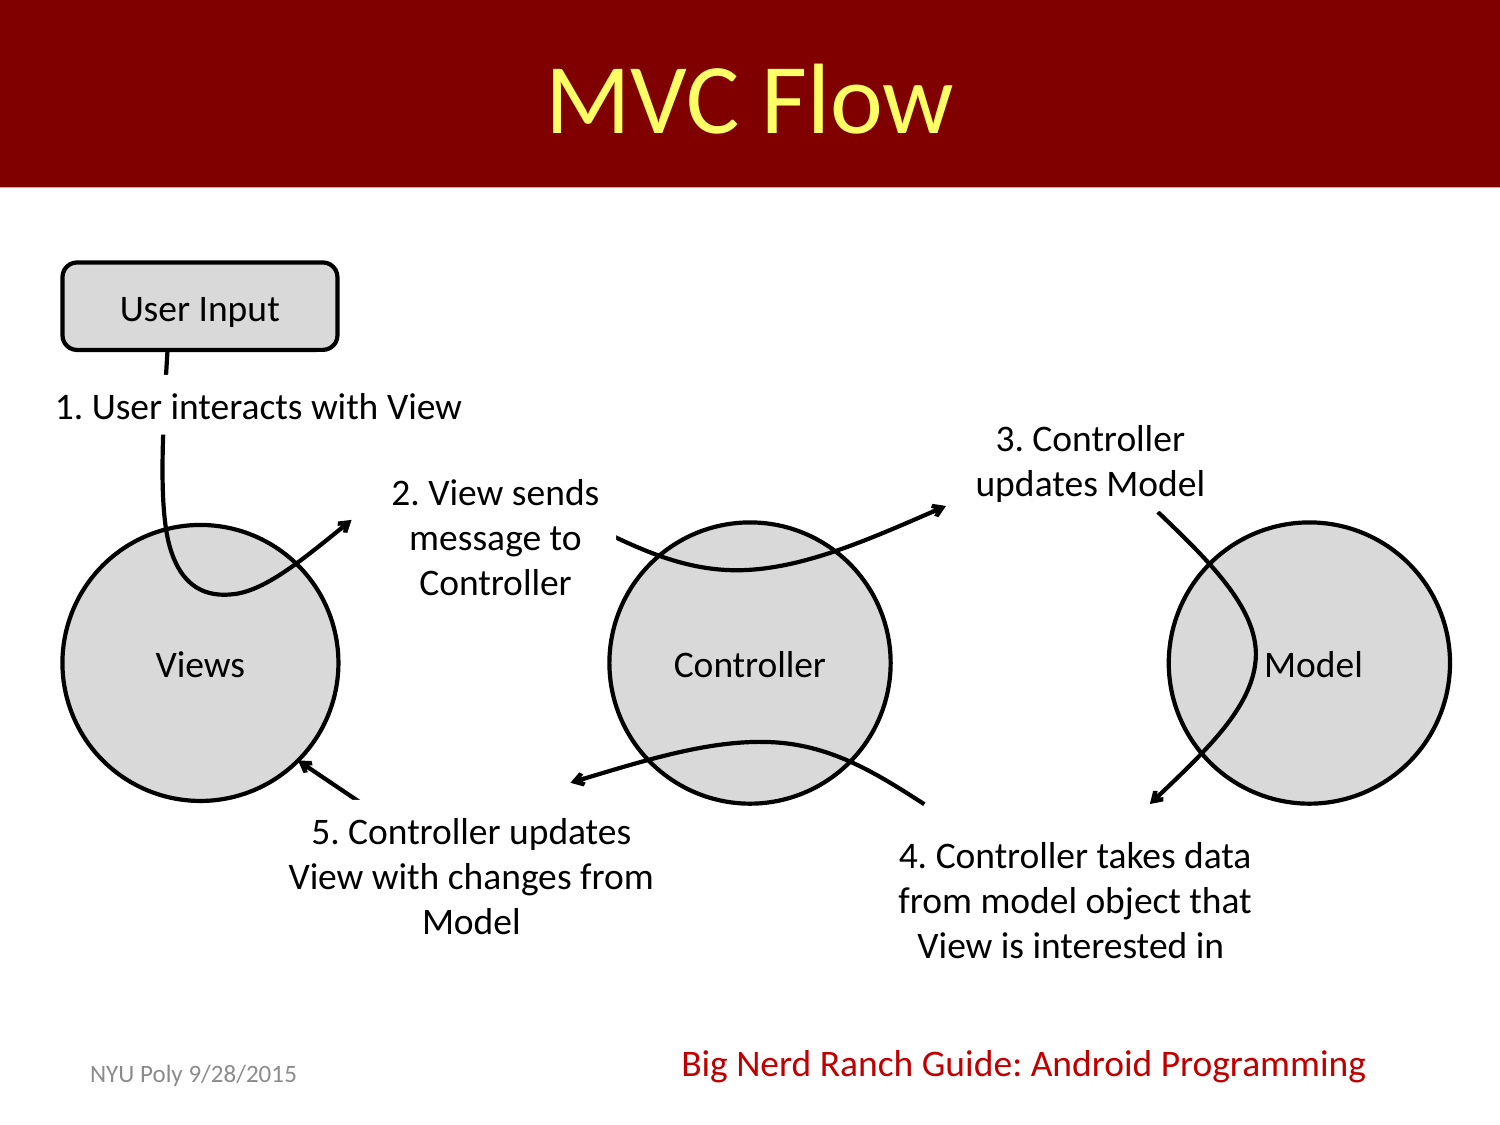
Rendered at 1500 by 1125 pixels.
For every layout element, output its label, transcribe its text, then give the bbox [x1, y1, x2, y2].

text_box [617, 503, 946, 573]
text_box Model [1202, 520, 1453, 806]
text_box Controller [684, 790, 800, 806]
text_box 2. View sends message to Controller [374, 460, 617, 611]
text_box Big Nerd Ranch Guide: Android Programming [666, 1031, 1382, 1092]
text_box 5. Controller updates View with changes from Model [258, 799, 685, 950]
text_box Views [60, 603, 341, 804]
text_box Controller [607, 552, 893, 761]
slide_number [75, 1042, 425, 1103]
text_box User Input [60, 260, 340, 348]
text_box [570, 739, 926, 806]
text_box 3. Controller updates Model [949, 406, 1231, 512]
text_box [37, 349, 481, 596]
text_box MVC Flow [0, 0, 1500, 190]
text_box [297, 760, 363, 805]
text_box 4. Controller takes data from model object that View is interested in [862, 823, 1288, 974]
text_box [1149, 512, 1258, 805]
